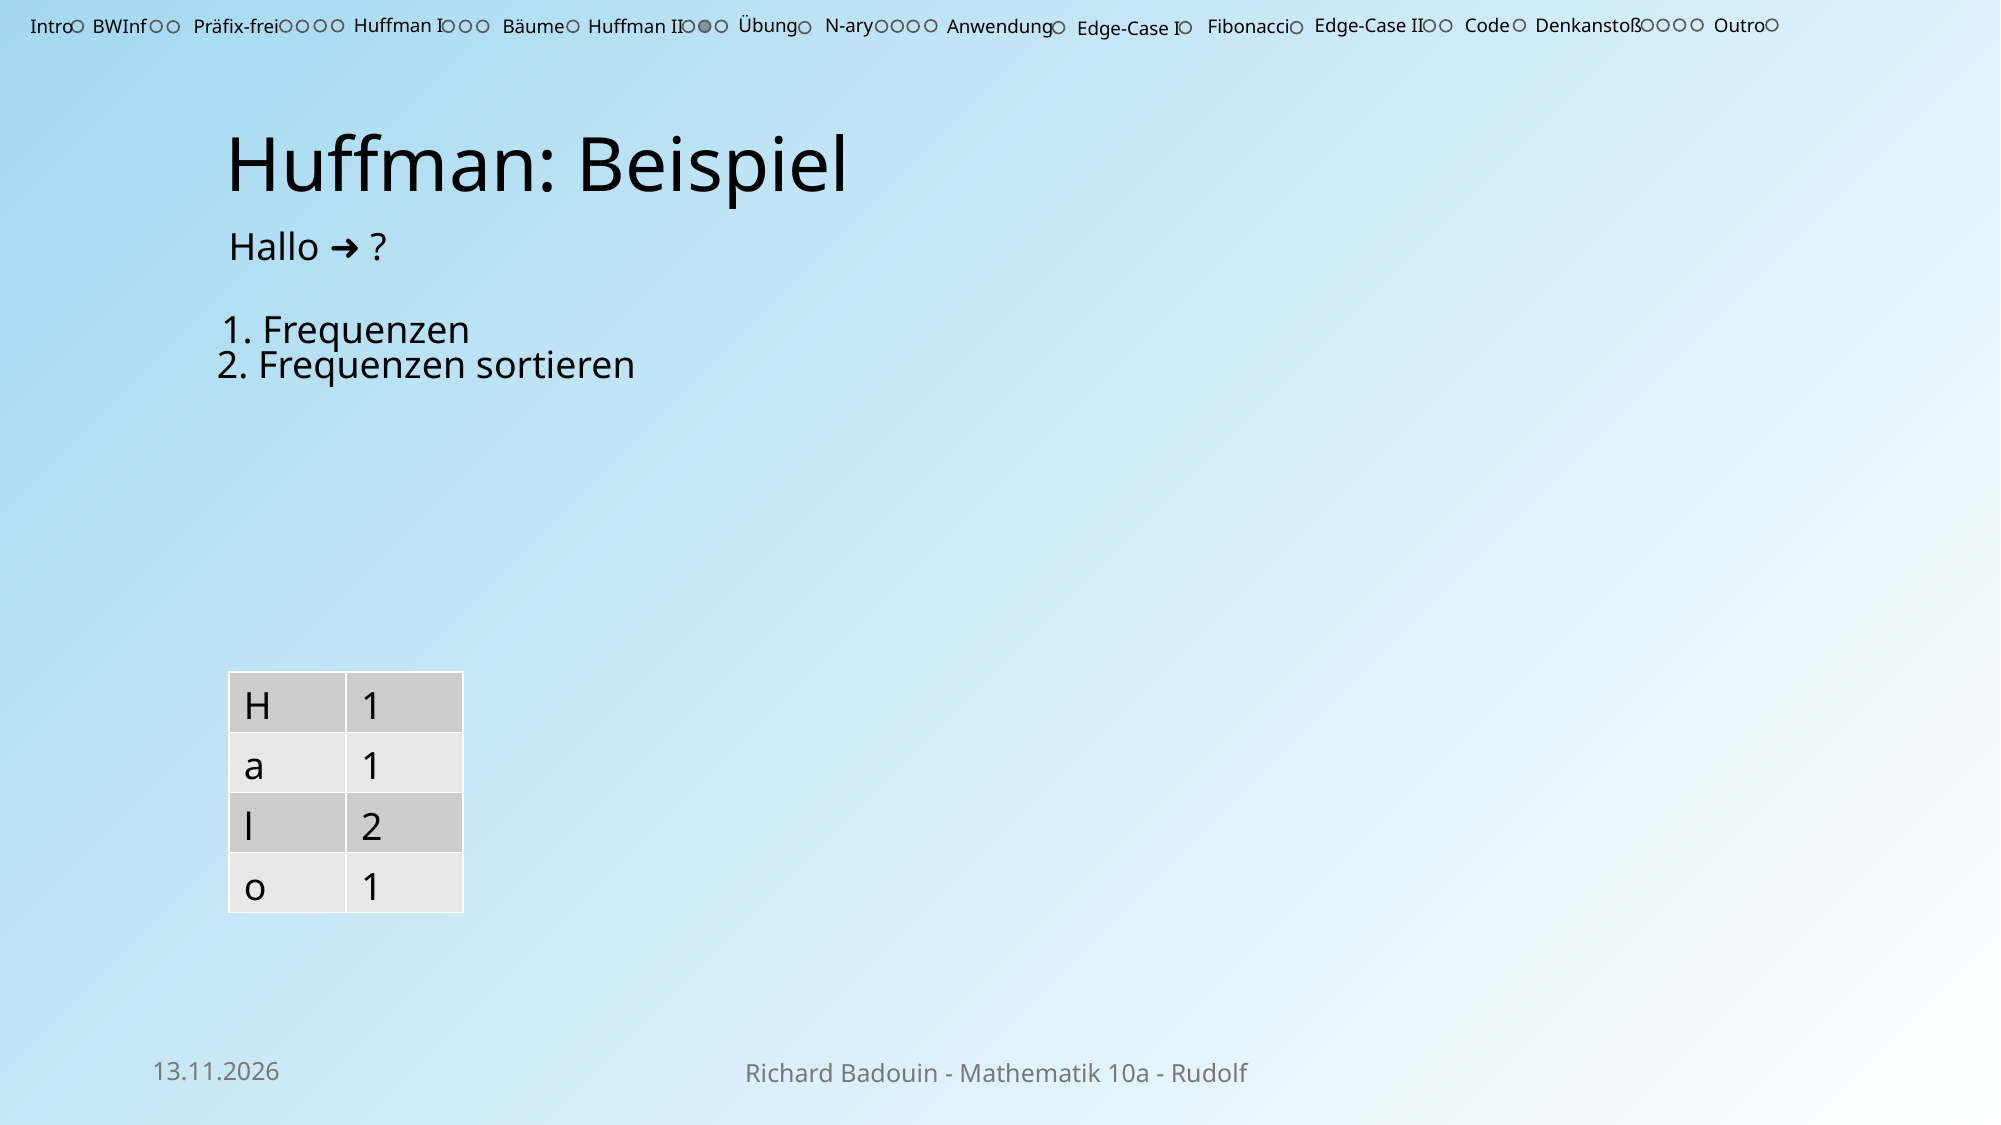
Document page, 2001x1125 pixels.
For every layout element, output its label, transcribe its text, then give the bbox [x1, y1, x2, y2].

text_box [165, 19, 178, 35]
text_box Edge-Case I [1062, 8, 1195, 46]
text_box [699, 18, 713, 34]
table_cell l [230, 793, 345, 852]
text_box [330, 18, 339, 34]
text_box Bäume [487, 7, 573, 45]
table_cell 2 [347, 793, 462, 852]
table_cell o [230, 853, 345, 912]
table_cell a [230, 733, 345, 792]
text_box [713, 18, 723, 34]
text_box Fibonacci [1192, 7, 1305, 45]
text_box [1655, 17, 1671, 33]
text_box [889, 18, 905, 34]
text_box [1511, 17, 1520, 33]
text_box [475, 18, 487, 34]
text_box Anwendung [932, 7, 1069, 45]
text_box [1672, 17, 1688, 33]
text_box Denkanstoß [1520, 6, 1657, 44]
text_box [458, 18, 473, 34]
text_box Huffman I [339, 6, 458, 44]
text_box Präfix-frei [178, 7, 294, 45]
table_header H [230, 673, 345, 732]
table_header 1 [347, 673, 462, 732]
text_box 1. Frequenzen [206, 298, 486, 333]
footer Richard Badouin - Mathematik 10a - Rudolf [662, 1042, 1338, 1103]
text_box [923, 18, 932, 34]
text_box Huffman: Beispiel [210, 109, 1381, 214]
text_box Edge-Case II [1299, 6, 1439, 44]
table_cell 1 [347, 853, 462, 912]
text_box Outro [1699, 6, 1781, 44]
text_box [1639, 17, 1655, 33]
text_box [294, 18, 310, 34]
text_box 2. Frequenzen sortieren [202, 333, 652, 394]
text_box [312, 18, 328, 34]
text_box Huffman II [573, 7, 699, 45]
text_box N-ary [810, 6, 888, 44]
table_cell 1 [347, 733, 462, 792]
text_box [905, 18, 921, 34]
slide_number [137, 1042, 588, 1103]
text_box [1764, 17, 1780, 33]
text_box Intro [15, 7, 77, 45]
text_box Hallo ➜ ? [213, 215, 412, 275]
text_box Code [1450, 6, 1520, 44]
text_box [1689, 17, 1699, 33]
text_box Übung [723, 6, 810, 44]
text_box BWInf [77, 7, 162, 45]
text_box [1439, 18, 1450, 34]
